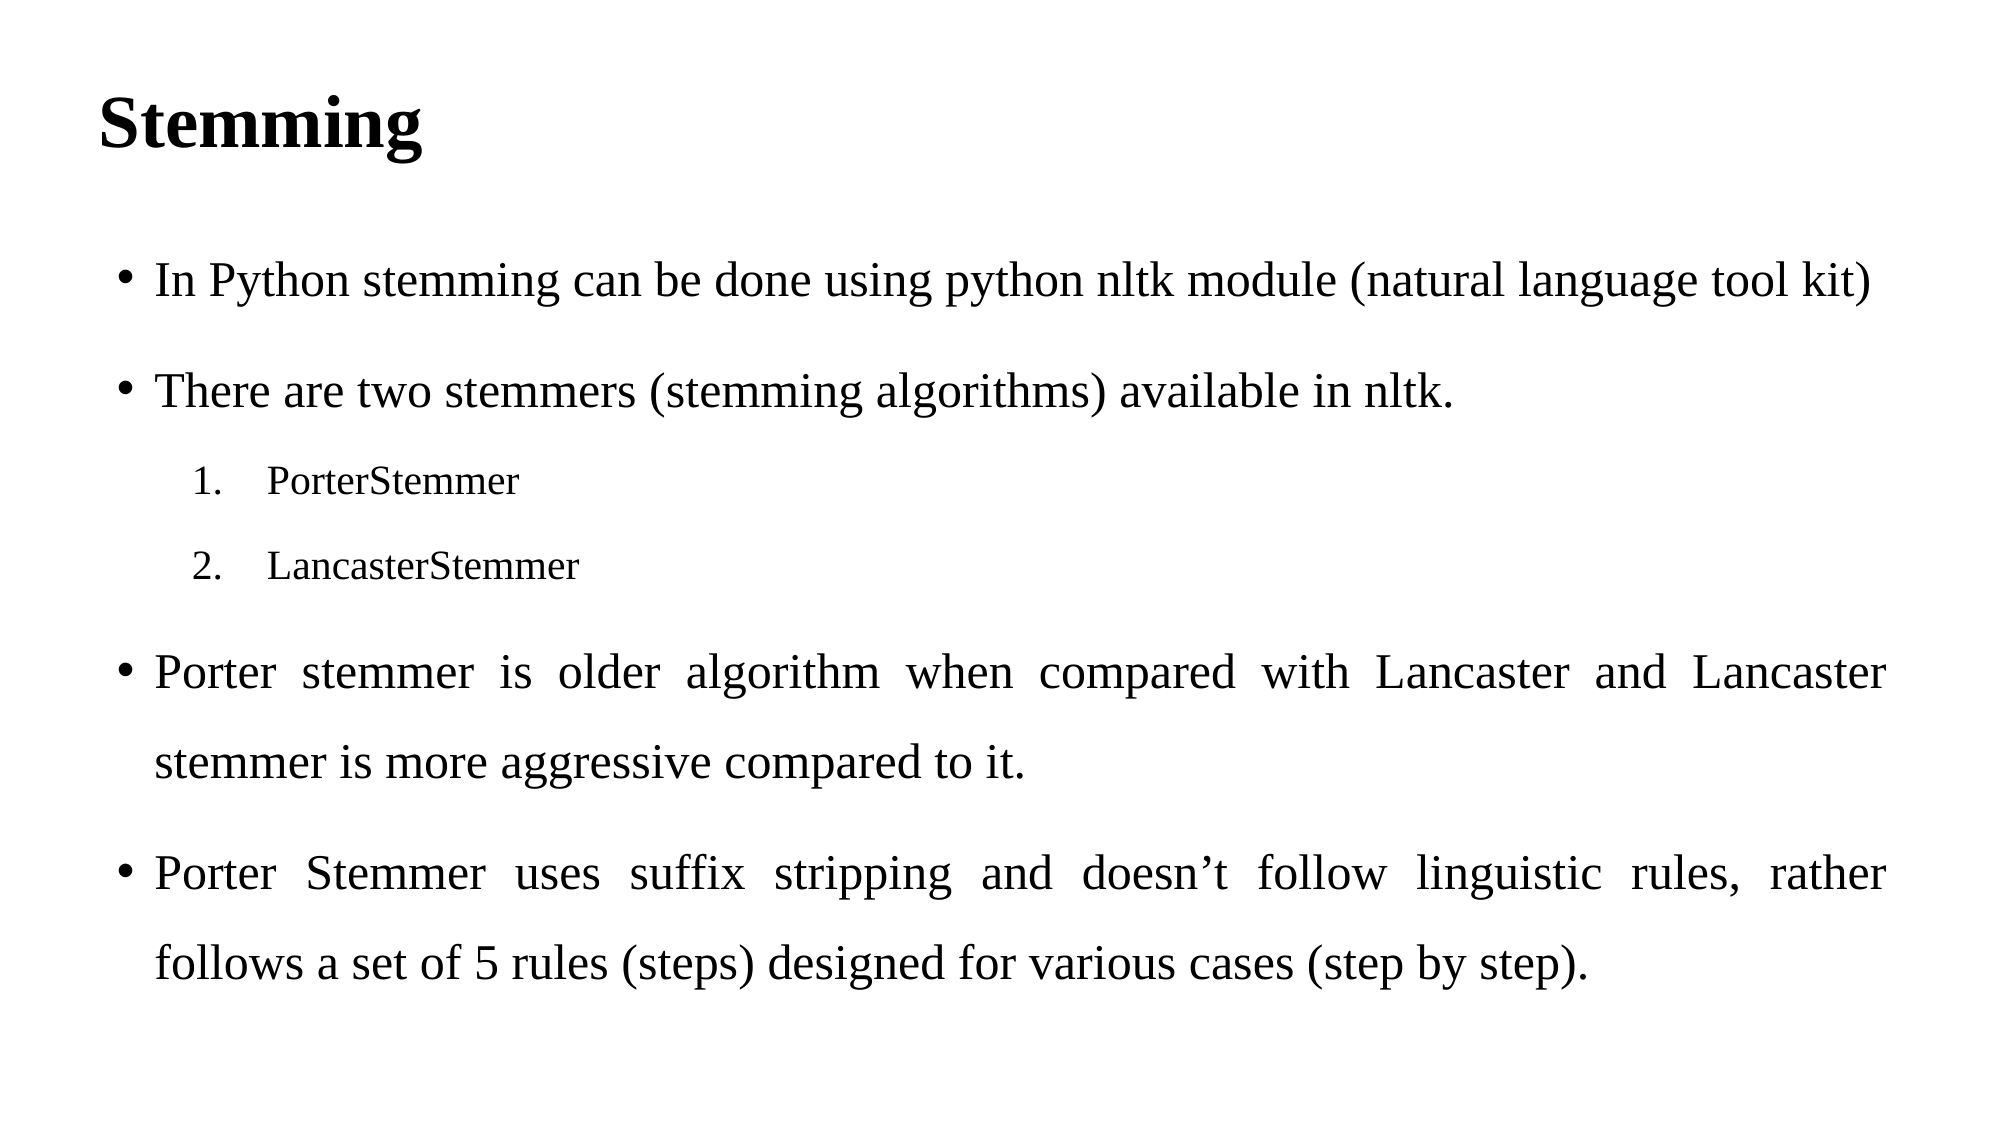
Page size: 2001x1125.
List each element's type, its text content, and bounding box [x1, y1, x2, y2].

title Stemming [83, 15, 1809, 233]
list In Python stemming can be done using python nltk module (natural language tool kit) There are two stemmers (stemming algorithms) available in nltk. PorterStemmer LancasterStemmer Porter stemmer is older algorithm when compared with Lancaster and Lancaster stemmer is more aggressive compared to it. Porter Stemmer uses suffix stripping and doesn’t follow linguistic rules, rather follows a set of 5 rules (steps) designed for various cases (step by step). [101, 208, 1904, 1015]
